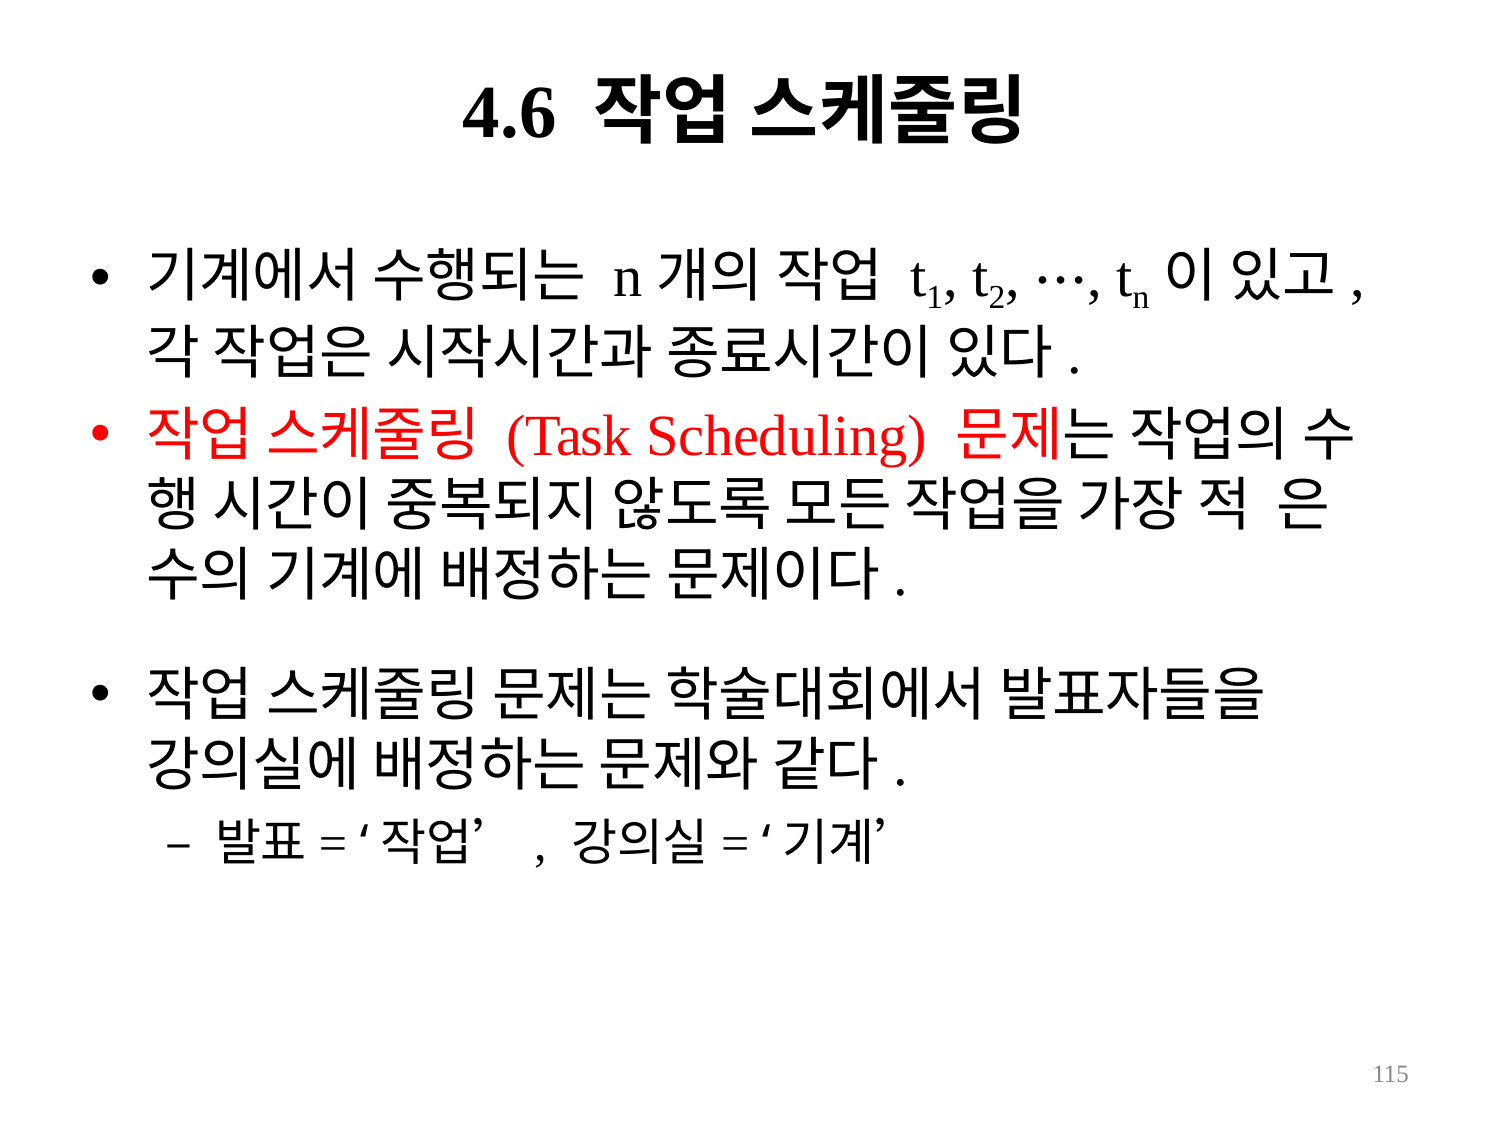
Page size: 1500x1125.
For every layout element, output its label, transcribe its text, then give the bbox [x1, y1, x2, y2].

title 4.6 작업 스케줄링 [460, 60, 1041, 235]
slide_number 100 [1368, 1057, 1415, 1125]
text_box 기계에서 수행되는 n개의 작업 t1, t2, ⋯, tn이 있고, 각 작업은 시작시간과 종료시간이 있다. 작업 스케줄링 (Task Scheduling) 문제는 작업의 수 행 시간이 중복되지 않도록 모든 작업을 가장 적 은 수의 기계에 배정하는 문제이다. 작업 스케줄링 문제는 학술대회에서 발표자들을 강의실에 배정하는 문제와 같다. – 발표= ‘작업’, 강의실= ‘기계’ [87, 235, 1405, 870]
